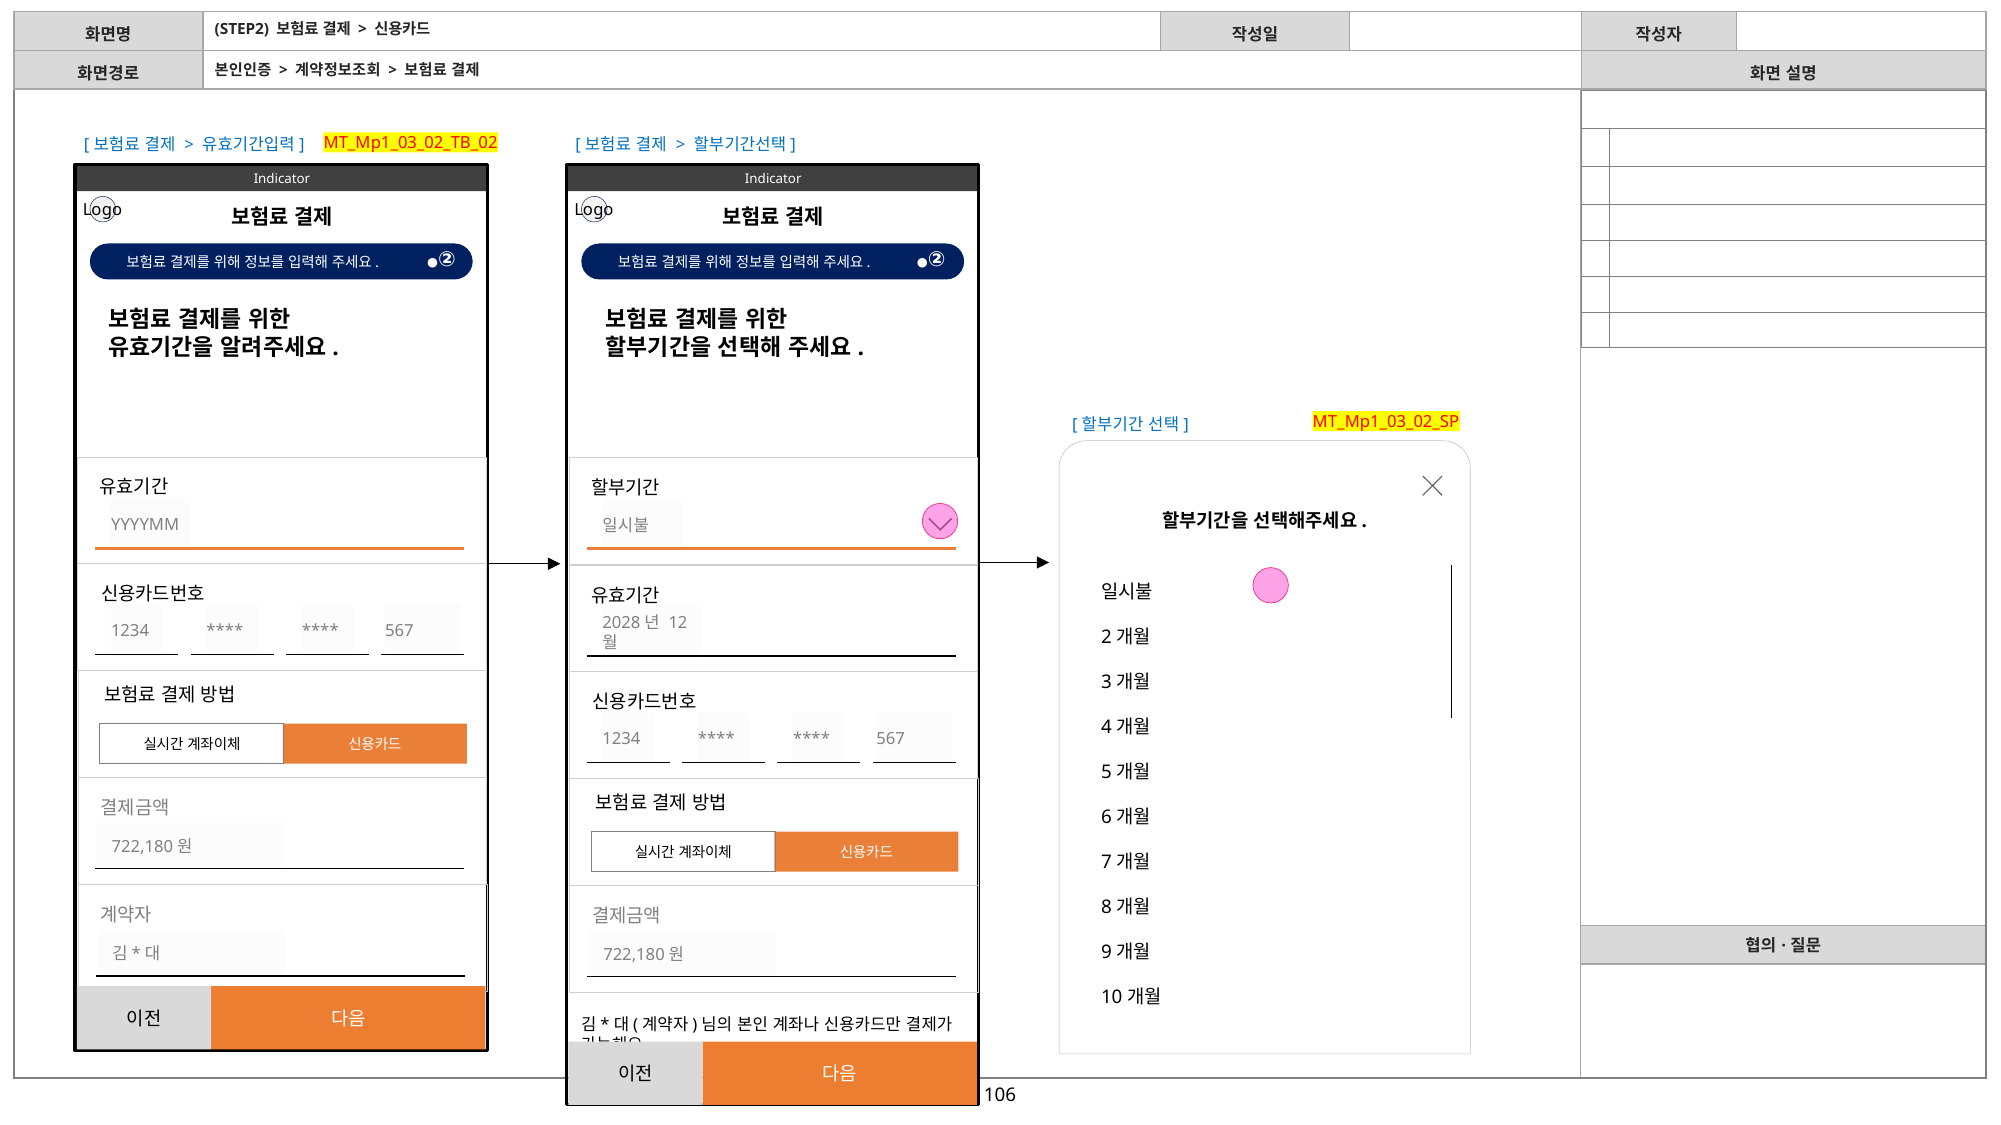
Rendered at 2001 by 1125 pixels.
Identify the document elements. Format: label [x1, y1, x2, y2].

text_box [1312, 411, 1460, 432]
table_cell [1582, 241, 1609, 276]
text_box [323, 132, 498, 153]
table_cell [1582, 167, 1609, 204]
table_header [1582, 91, 1985, 128]
table_cell [1582, 313, 1609, 347]
table_cell [1610, 313, 1985, 347]
text_box [575, 133, 797, 154]
text_box [84, 133, 305, 154]
table_cell [1610, 129, 1985, 166]
table_cell [1582, 205, 1609, 240]
text_box [75, 164, 561, 1054]
text_box [1072, 413, 1189, 434]
table_cell [1610, 167, 1985, 204]
table_cell [1582, 277, 1609, 312]
table_cell [1610, 277, 1985, 312]
table_cell [1610, 241, 1985, 276]
list [208, 15, 1146, 44]
list [208, 56, 1567, 85]
text_box [1059, 440, 1471, 1054]
text_box [566, 164, 1050, 1105]
table_cell [1610, 205, 1985, 240]
table_cell [1582, 129, 1609, 166]
